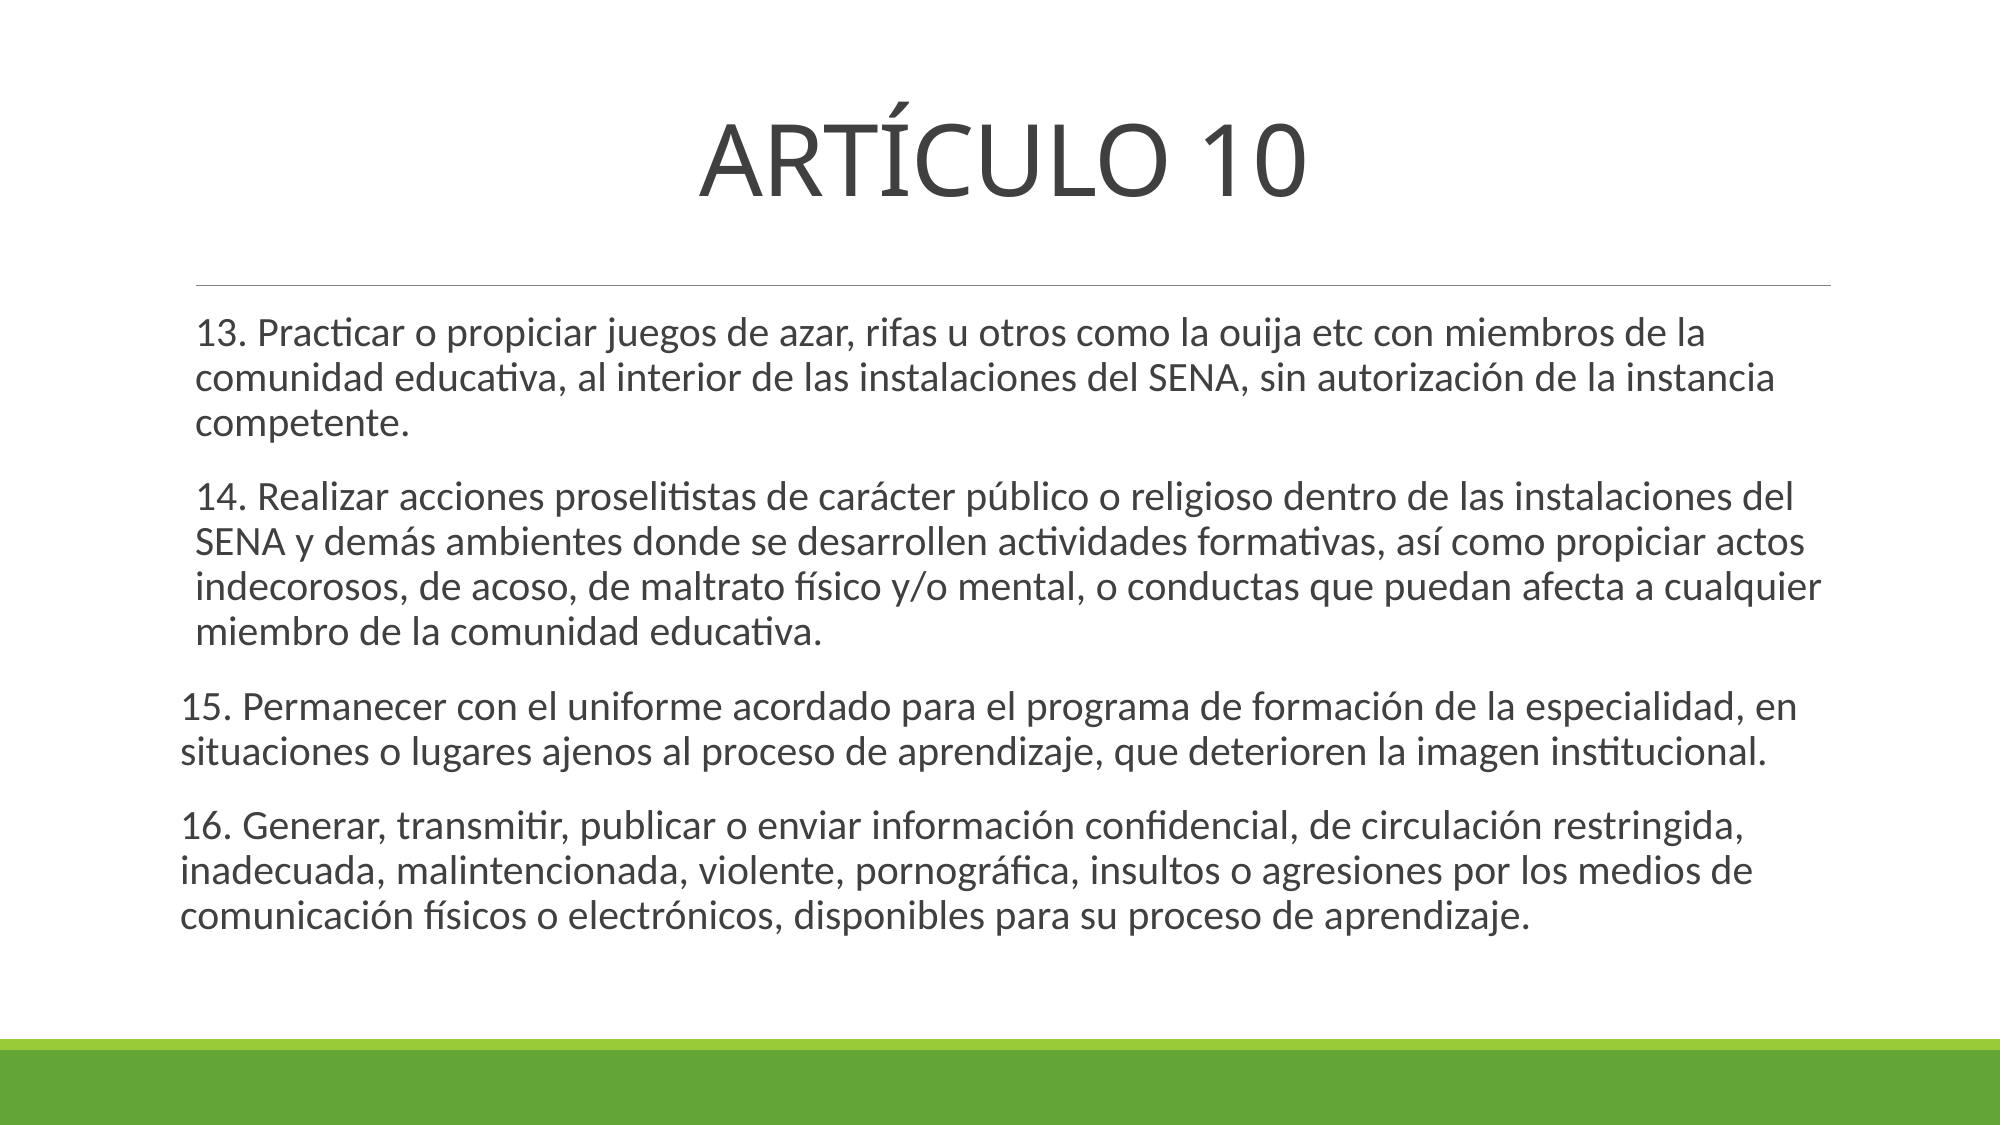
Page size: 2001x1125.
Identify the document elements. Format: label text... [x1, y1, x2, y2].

title ARTÍCULO 10 [180, 47, 1830, 285]
list 13. Practicar o propiciar juegos de azar, rifas u otros como la ouija etc con miembros de la comunidad educativa, al interior de las instalaciones del SENA, sin autorización de la instancia competente. 14. Realizar acciones proselitistas de carácter público o religioso dentro de las instalaciones del SENA y demás ambientes donde se desarrollen actividades formativas, así como propiciar actos indecorosos, de acoso, de maltrato físico y/o mental, o conductas que puedan afecta a cualquier miembro de la comunidad educativa. 15. Permanecer con el uniforme acordado para el programa de formación de la especialidad, en situaciones o lugares ajenos al proceso de aprendizaje, que deterioren la imagen institucional. 16. Generar, transmitir, publicar o enviar información confidencial, de circulación restringida, inadecuada, malintencionada, violente, pornográfica, insultos o agresiones por los medios de comunicación físicos o electrónicos, disponibles para su proceso de aprendizaje. [180, 302, 1830, 963]
